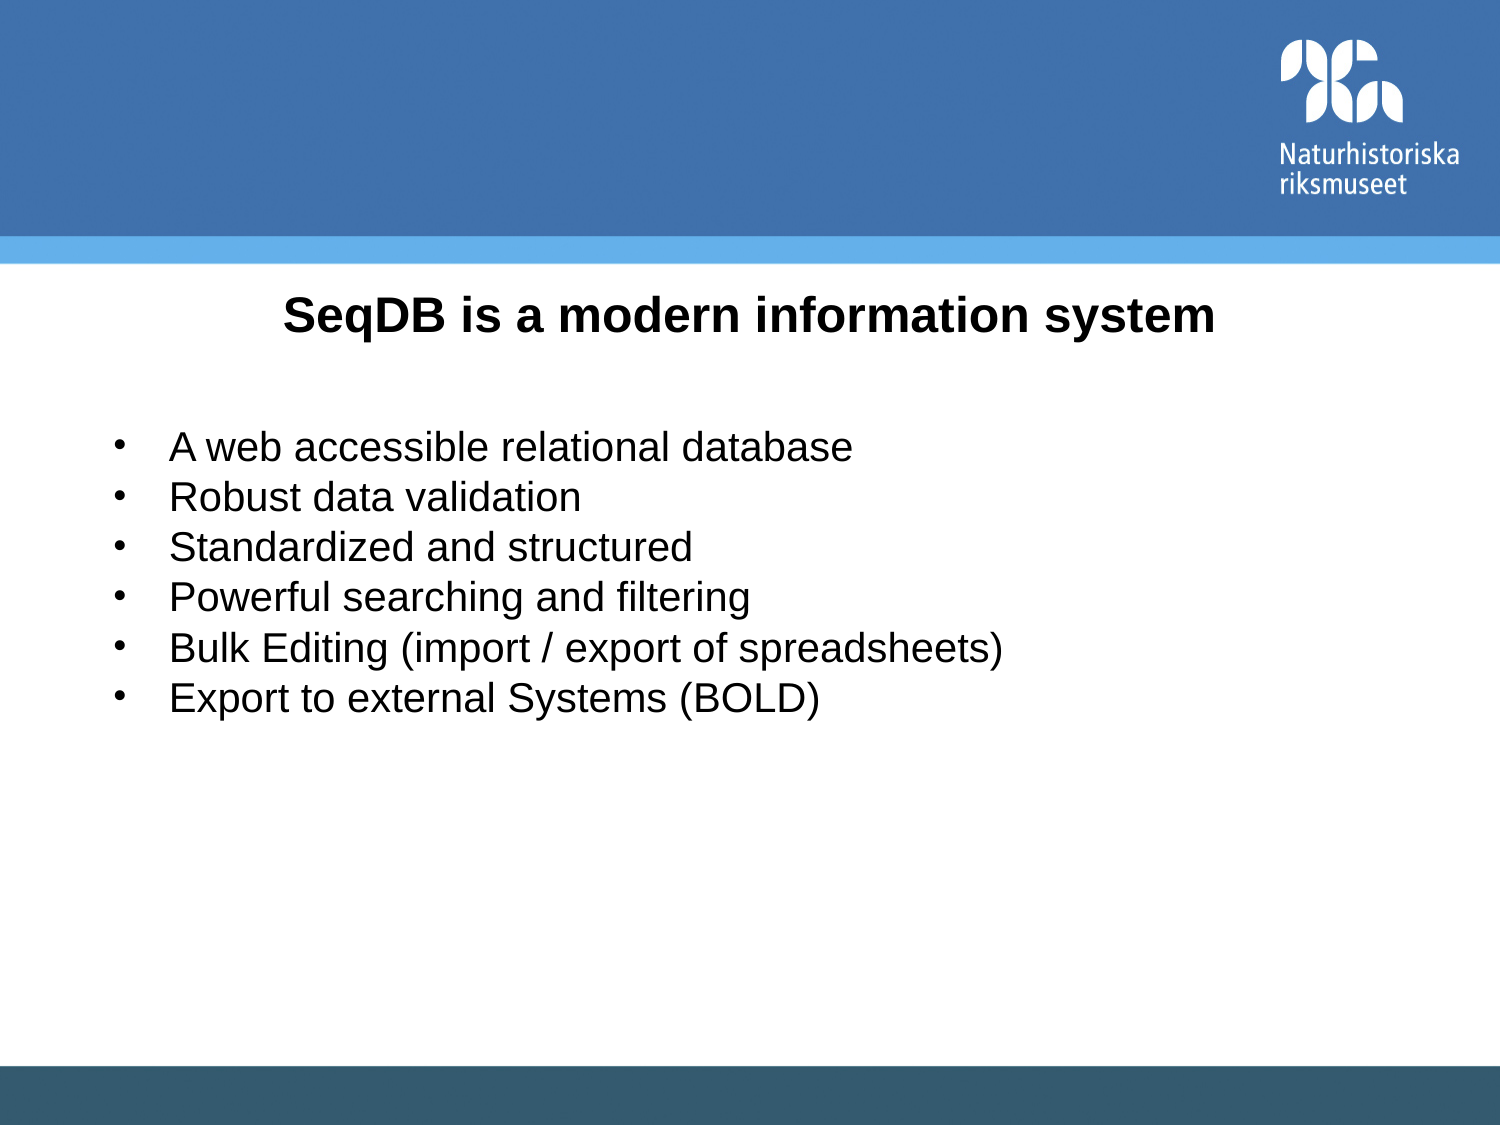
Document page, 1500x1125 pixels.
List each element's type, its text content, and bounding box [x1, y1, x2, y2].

text_box SeqDB is a modern information system [112, 274, 1388, 350]
picture [0, 0, 1500, 1125]
text_box A web accessible relational database Robust data validation Standardized and structured Powerful searching and filtering Bulk Editing (import / export of spreadsheets) Export to external Systems (BOLD) [112, 374, 1388, 1000]
